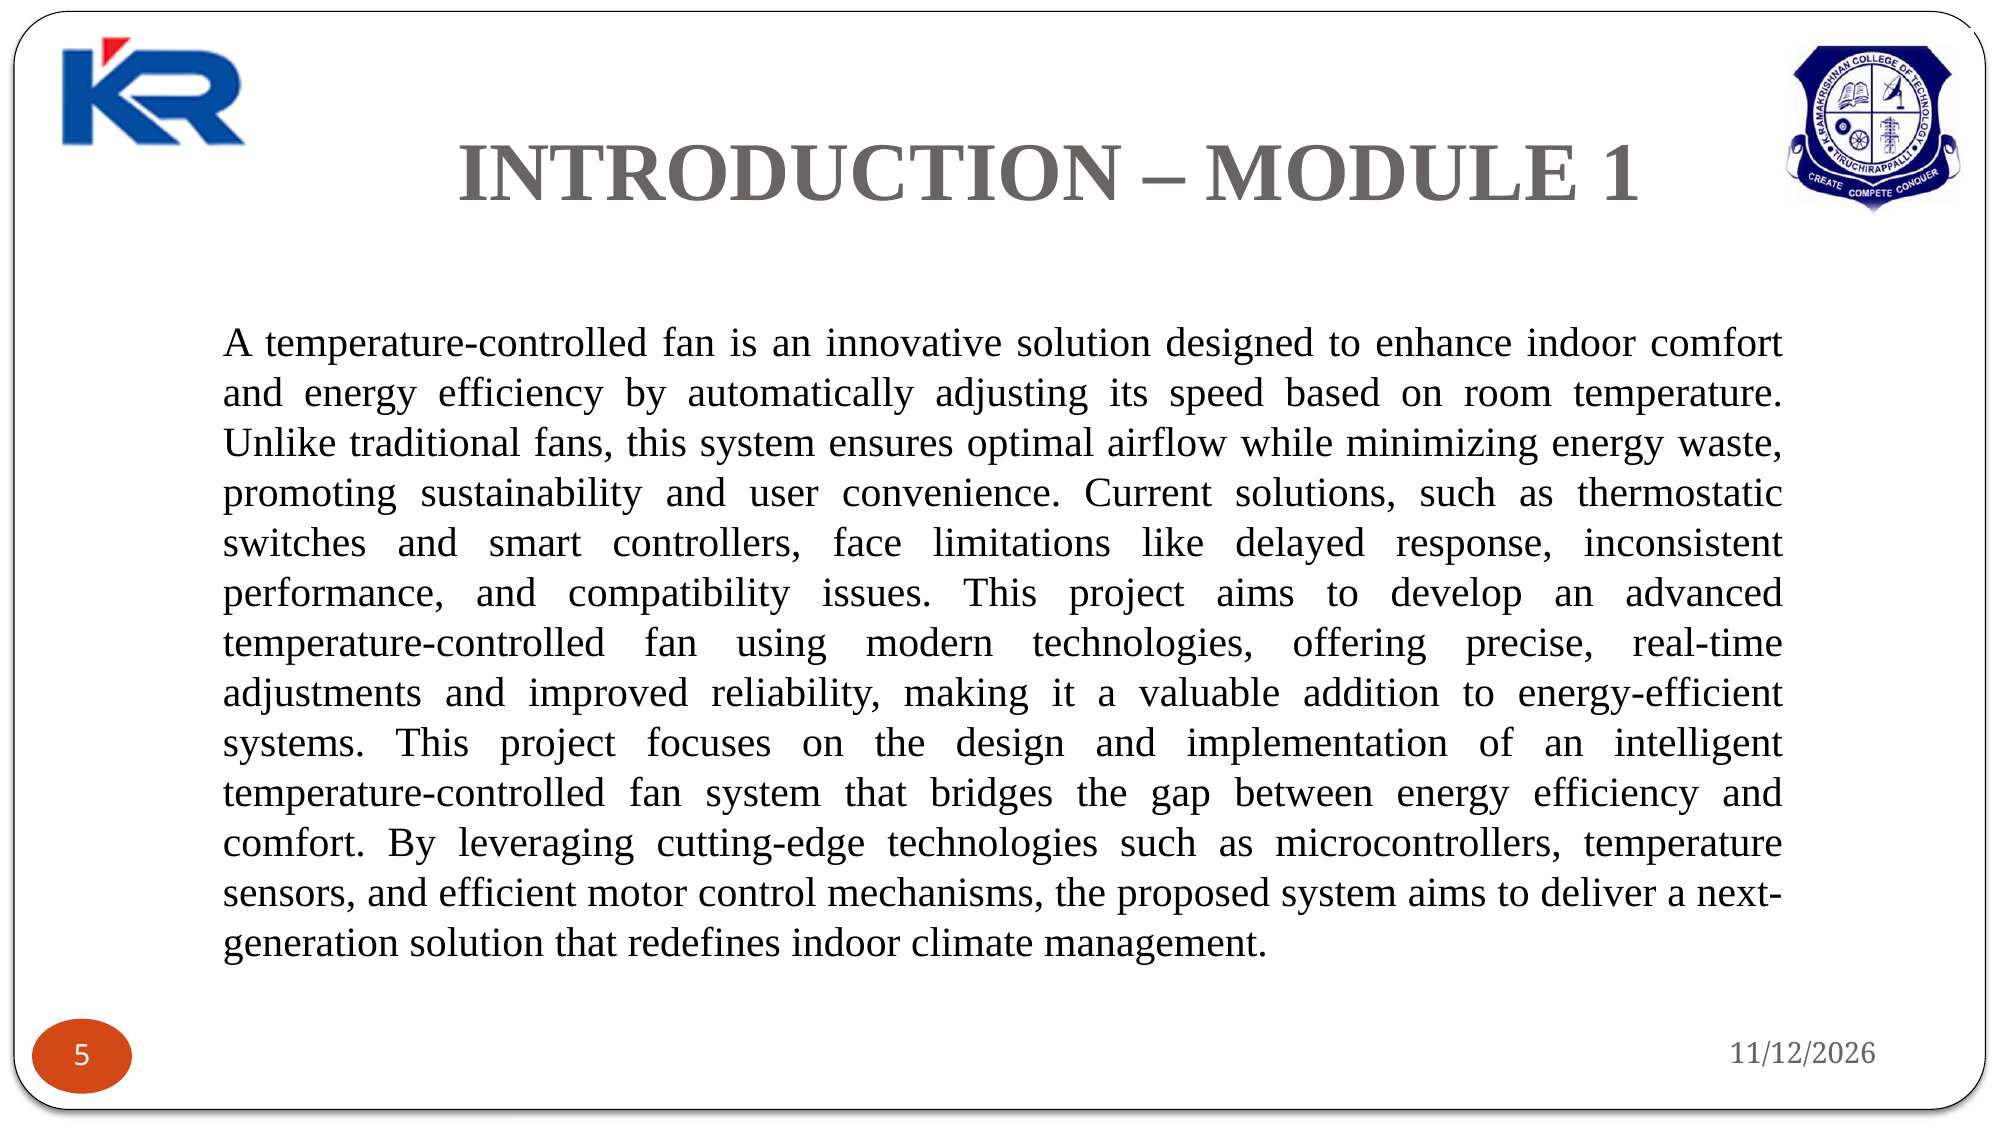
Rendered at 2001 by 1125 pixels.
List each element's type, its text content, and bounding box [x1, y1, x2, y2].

picture [1776, 28, 1974, 226]
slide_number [1800, 1015, 1892, 1094]
picture [53, 28, 256, 154]
title INTRODUCTION – MODULE 1 [200, 45, 1774, 233]
slide_number 5 [32, 1018, 132, 1094]
list A temperature-controlled fan is an innovative solution designed to enhance indoor comfort and energy efficiency by automatically adjusting its speed based on room temperature. Unlike traditional fans, this system ensures optimal airflow while minimizing energy waste, promoting sustainability and user convenience. Current solutions, such as thermostatic switches and smart controllers, face limitations like delayed response, inconsistent performance, and compatibility issues. This project aims to develop an advanced temperature-controlled fan using modern technologies, offering precise, real-time adjustments and improved reliability, making it a valuable addition to energy-efficient systems. This project focuses on the design and implementation of an intelligent temperature-controlled fan system that bridges the gap between energy efficiency and comfort. By leveraging cutting-edge technologies such as microcontrollers, temperature sensors, and efficient motor control mechanisms, the proposed system aims to deliver a next-generation solution that redefines indoor climate management. [207, 306, 1800, 1125]
